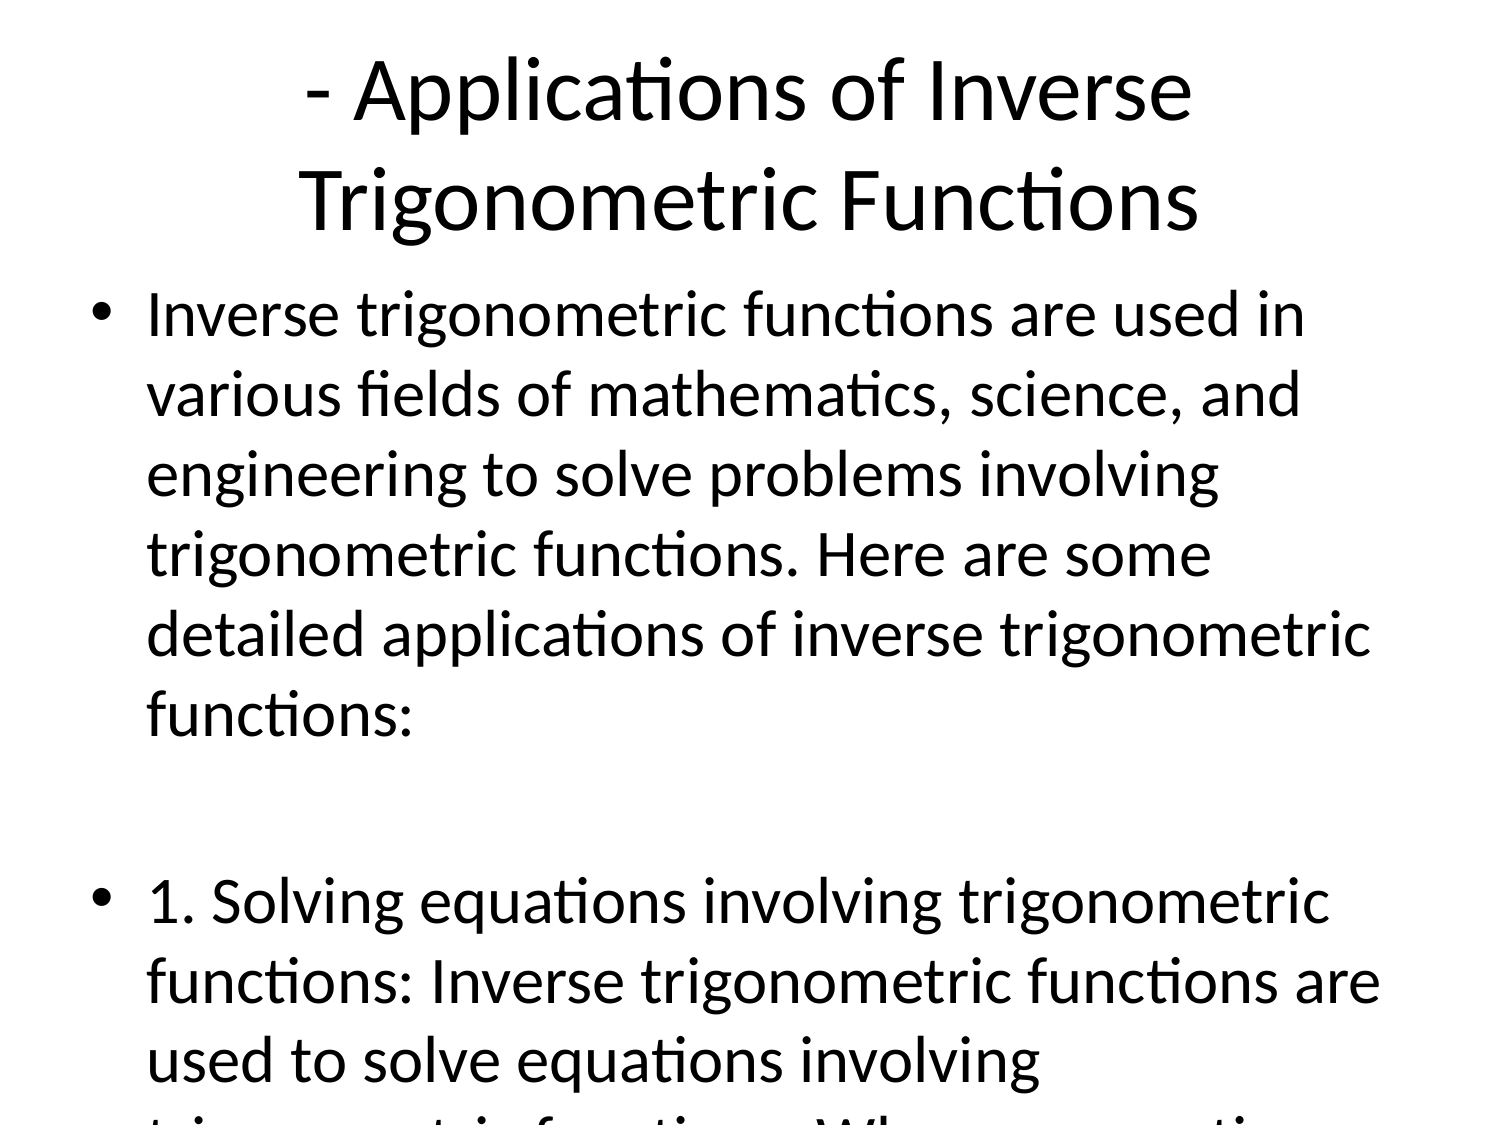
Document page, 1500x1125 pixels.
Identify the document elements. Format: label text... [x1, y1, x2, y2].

title - Applications of Inverse Trigonometric Functions [75, 45, 1425, 233]
list Inverse trigonometric functions are used in various fields of mathematics, science, and engineering to solve problems involving trigonometric functions. Here are some detailed applications of inverse trigonometric functions: 1. Solving equations involving trigonometric functions: Inverse trigonometric functions are used to solve equations involving trigonometric functions. When an equation involves trigonometric ratios and we need to find the angle, we can use the inverse trigonometric functions to find the angle that satisfies the equation. 2. Finding angles in triangles: Inverse trigonometric functions are used to find unknown angles in triangles when the lengths of sides are given. By using inverse trigonometric functions such as arcsine, arccosine, and arctangent, we can find the missing angles in a triangle. 3. Determining heights and distances: Inverse trigonometric functions are used in surveying, physics, and navigation to determine heights and distances. By measuring angles and distances, inverse trigonometric functions can be used to calculate the height of buildings, distances between objects, and angles of elevation or depression. 4. Signal processing: Inverse trigonometric functions are used in signal processing to analyze and process signals in communication systems. By using inverse trigonometric functions, engineers can extract useful information from signals such as frequency, phase, and amplitude. 5. Calculus and integration: Inverse trigonometric functions play a crucial role in calculus and integration. They are used to integrate functions that involve trigonometric terms by using inverse trigonometric substitution techniques. 6. Engineering applications: Engineers use inverse trigonometric functions in various applications such as designing structures, calculating forces, and analyzing motion. In problems involving oscillations, vibrations, and waves, inverse trigonometric functions help in determining the behavior of the system. 7. Computer graphics and animation: Inverse trigonometric functions are widely used in computer graphics and animation to create realistic visual effects. By using inverse trigonometric functions, software developers can generate smooth animations, simulate realistic motion, and create 3D graphics. 8. Navigation and geolocation: Inverse trigonometric functions are used in navigation systems and geolocation services to determine the position of satellites, ships, aircraft, and vehicles. By using trigonometric functions inverses, accurate positioning and tracking can be achieved. In conclusion, inverse trigonometric functions have diverse applications in mathematics, science, engineering, and technology. They are essential tools for solving problems involving angles, distances, signals, structures, animations, and more. [75, 262, 1425, 1005]
